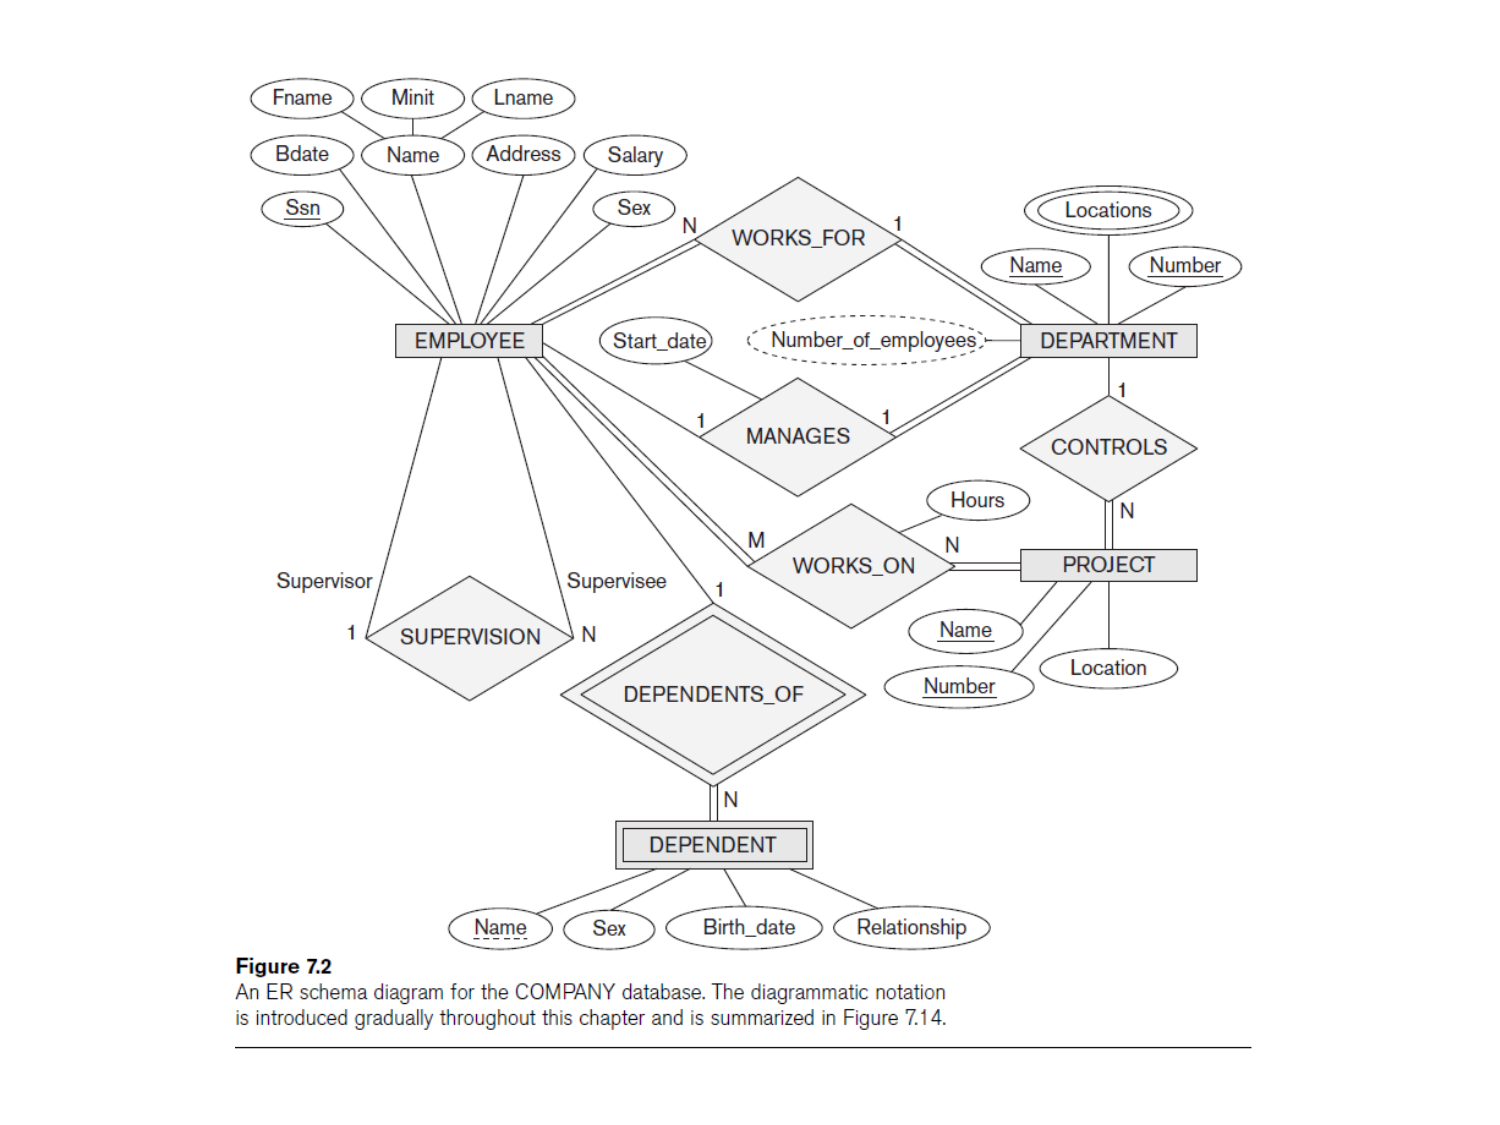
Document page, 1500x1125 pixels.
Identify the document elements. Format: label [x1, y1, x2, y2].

picture [235, 62, 1265, 1063]
